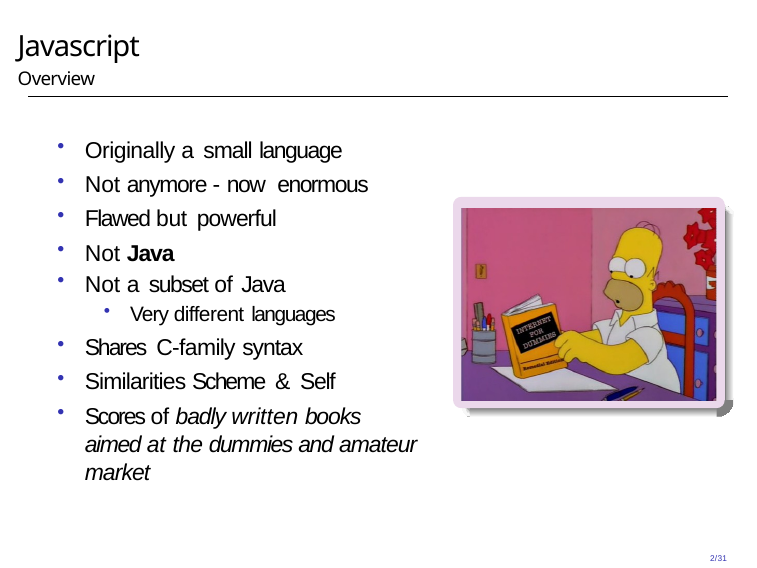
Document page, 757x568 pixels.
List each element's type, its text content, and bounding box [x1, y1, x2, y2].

text_box [461, 208, 717, 401]
text_box [717, 400, 734, 417]
title Javascript Overview [15, 27, 741, 122]
slide_number 2/31 [706, 552, 735, 568]
text_box [725, 213, 734, 400]
text_box [461, 409, 469, 417]
text_box [453, 204, 725, 409]
text_box Originally a small language Not anymore - now enormous Flawed but powerful Not Java Not a subset of Java Very different languages Shares C-family syntax Similarities Scheme & Self Scores of badly written books aimed at the dummies and amateur market [55, 135, 424, 485]
text_box [469, 409, 717, 417]
text_box [453, 196, 725, 204]
text_box [725, 205, 734, 213]
